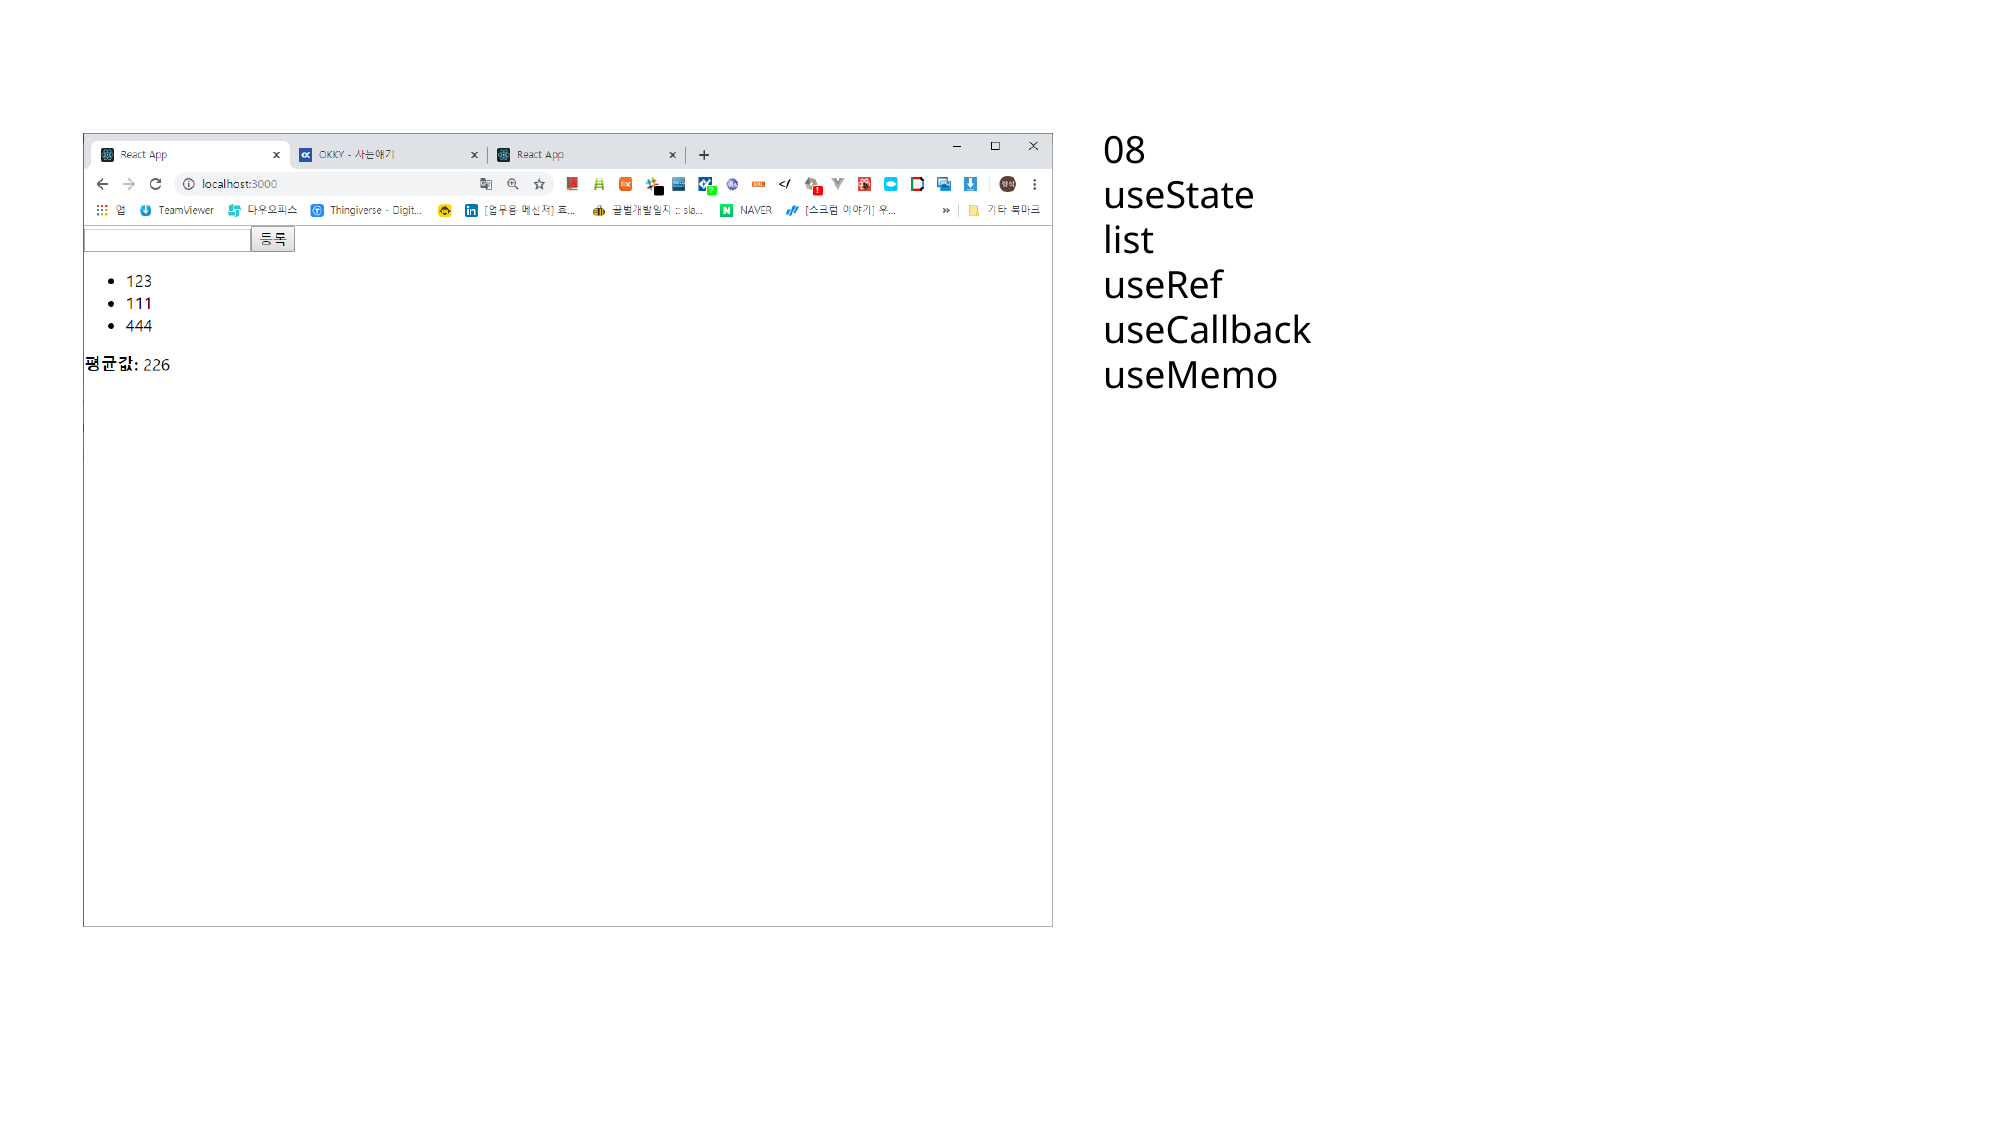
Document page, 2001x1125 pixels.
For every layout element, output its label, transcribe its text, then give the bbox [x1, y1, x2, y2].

text_box 08 useState list useRef useCallback useMemo [1088, 118, 1327, 404]
picture [83, 133, 1053, 927]
